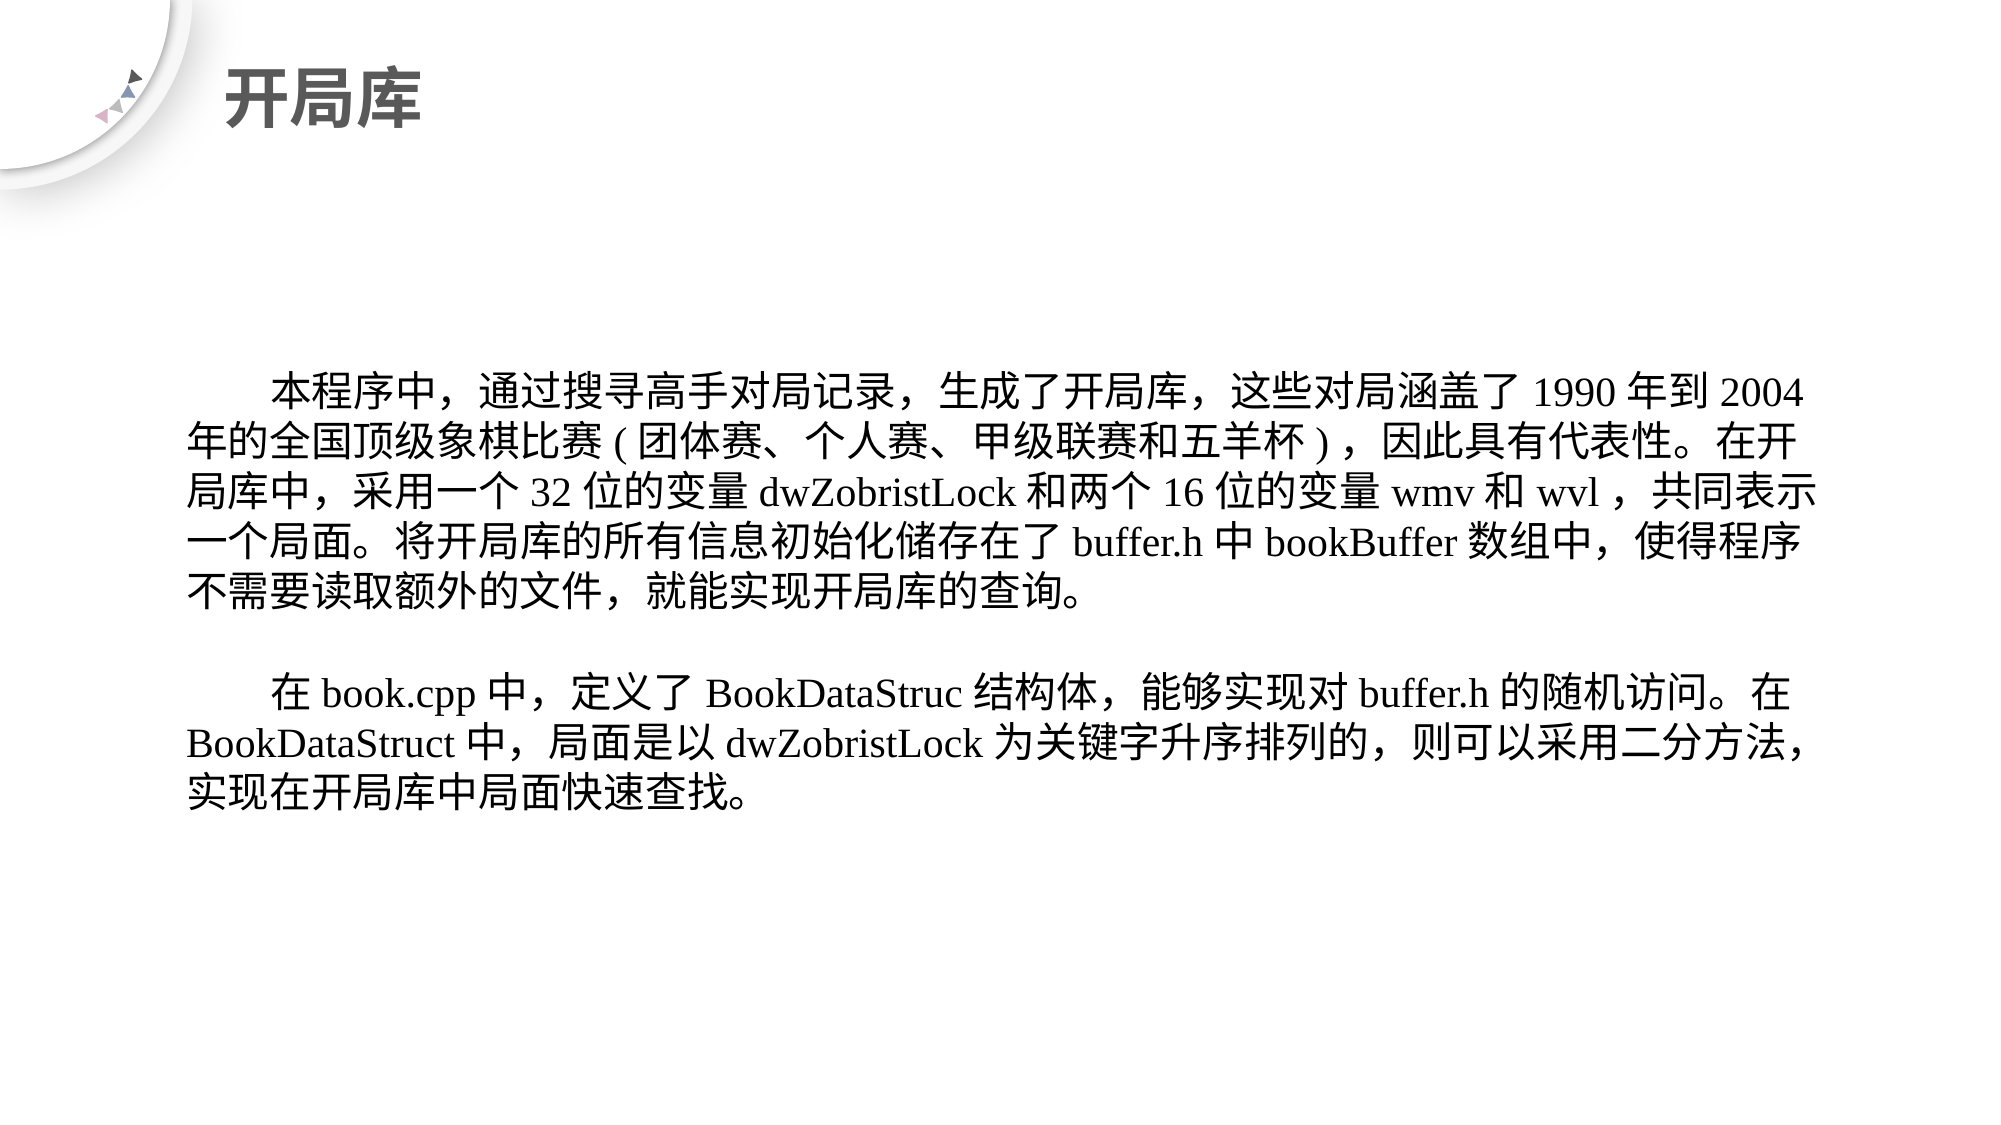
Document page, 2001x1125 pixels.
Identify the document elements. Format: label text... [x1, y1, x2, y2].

text_box 本程序中，通过搜寻高手对局记录，生成了开局库，这些对局涵盖了1990年到2004年的全国顶级象棋比赛(团体赛、个人赛、甲级联赛和五羊杯)，因此具有代表性。在开局库中，采用一个32位的变量dwZobristLock和两个16位的变量wmv和wvl，共同表示一个局面。将开局库的所有信息初始化储存在了buffer.h中bookBuffer数组中，使得程序不需要读取额外的文件，就能实现开局库的查询。 在book.cpp中，定义了BookDataStruc结构体，能够实现对buffer.h的随机访问。在BookDataStruct中，局面是以dwZobristLock为关键字升序排列的，则可以采用二分方法，实现在开局库中局面快速查找。 [171, 357, 1849, 823]
title 开局库 [208, 45, 1812, 131]
